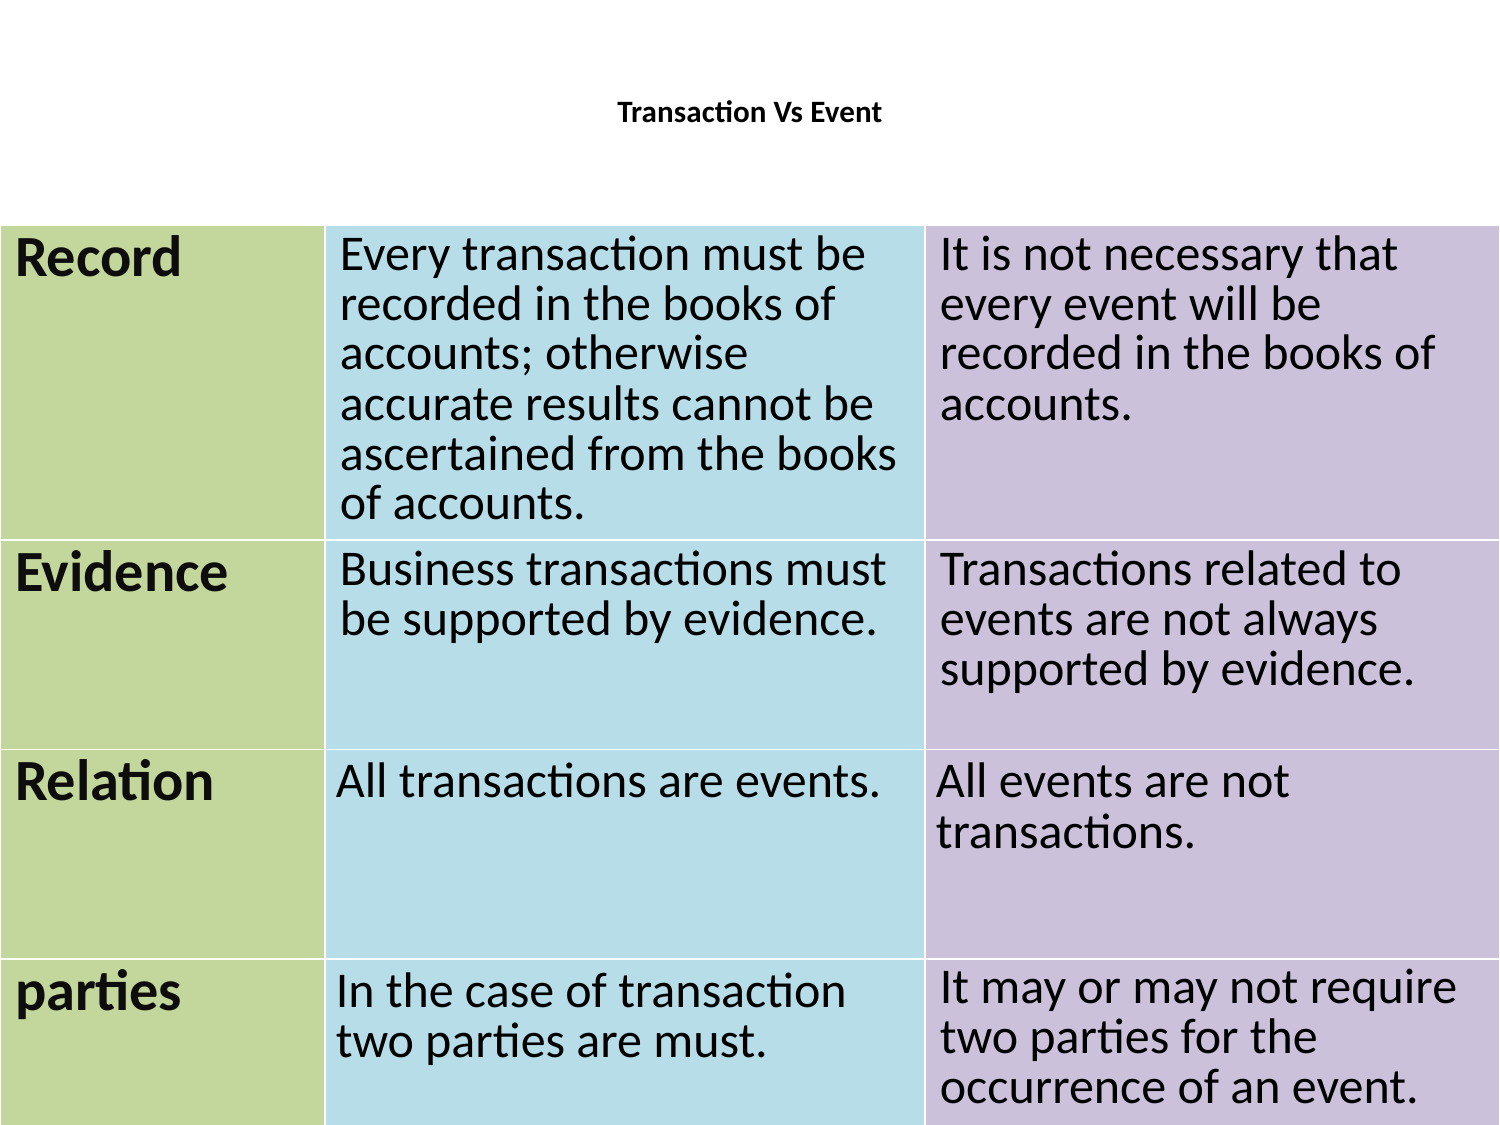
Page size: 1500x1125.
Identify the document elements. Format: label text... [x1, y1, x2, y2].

table_cell All transactions are events. [326, 750, 924, 958]
table_header Record [1, 226, 324, 539]
table_cell In the case of transaction two parties are must. [326, 960, 924, 1125]
table_header Every transaction must be recorded in the books of accounts; otherwise accurate results cannot be ascertained from the books of accounts. [326, 226, 924, 539]
table_cell Transactions related to events are not always supported by evidence. [926, 541, 1499, 749]
table_cell parties [1, 960, 324, 1125]
table_cell It may or may not require two parties for the occurrence of an event. [926, 960, 1499, 1125]
table_cell Evidence [1, 541, 324, 749]
table_header It is not necessary that every event will be recorded in the books of accounts. [926, 226, 1499, 539]
table_cell All events are not transactions. [926, 750, 1499, 958]
title Transaction Vs Event [75, 45, 1425, 175]
table_cell Business transactions must be supported by evidence. [326, 541, 924, 749]
table_cell Relation [1, 750, 324, 958]
